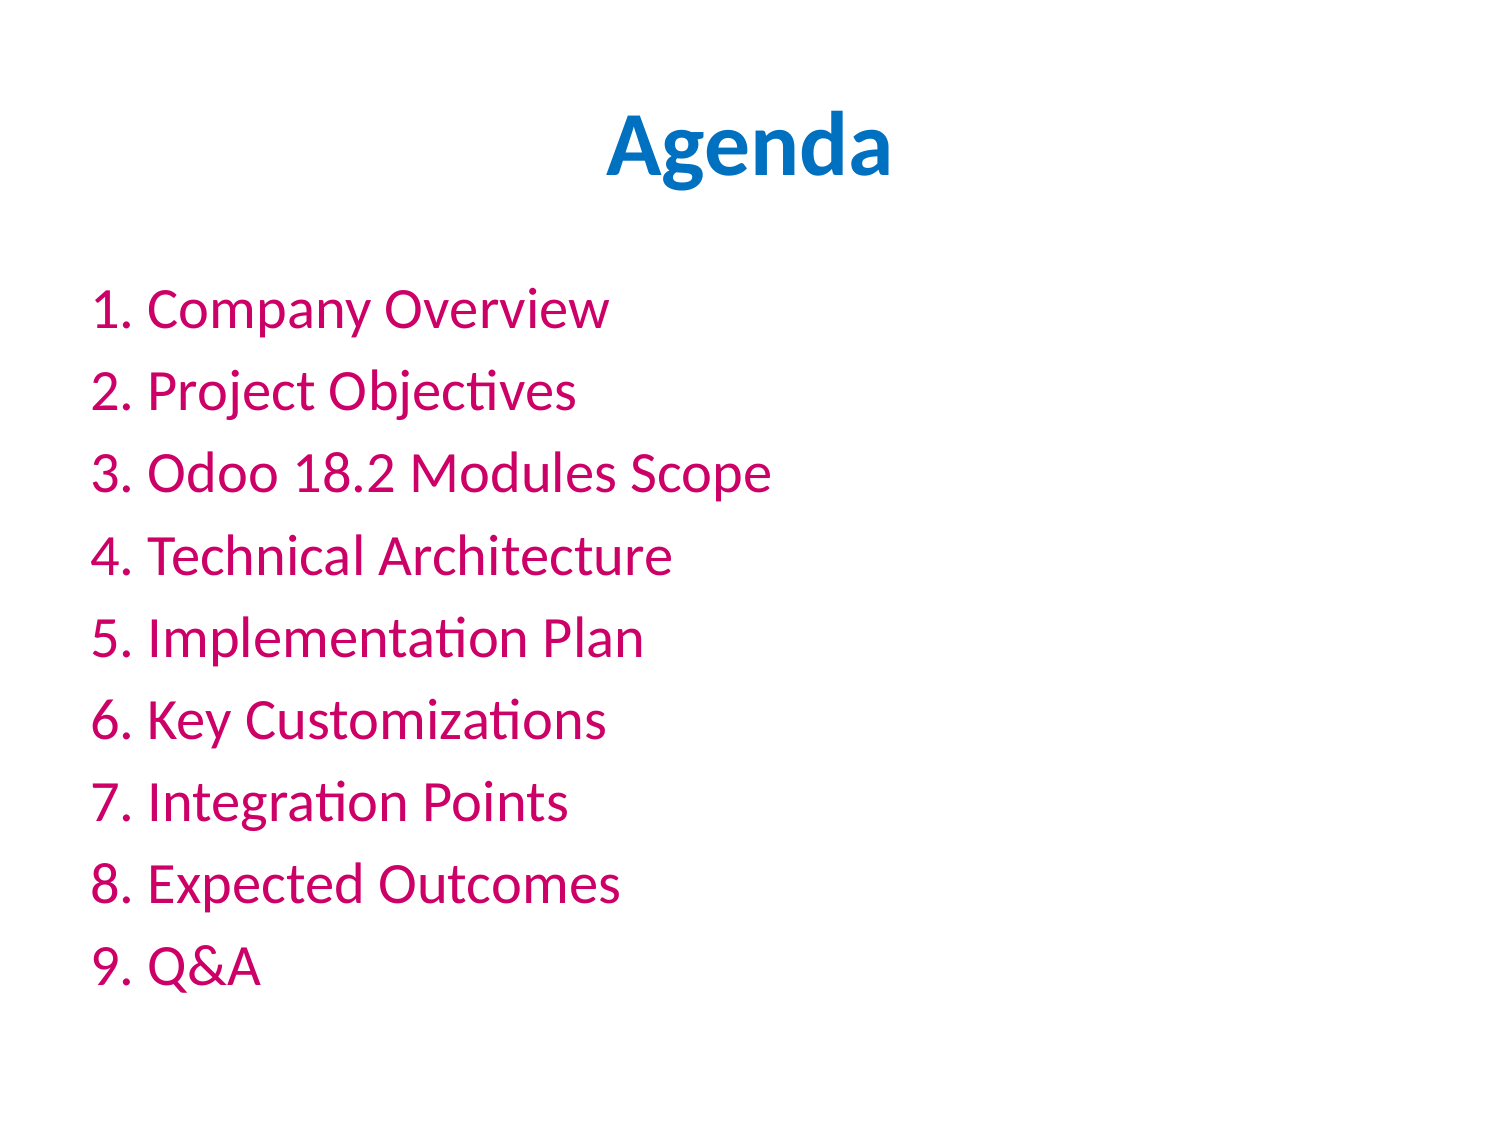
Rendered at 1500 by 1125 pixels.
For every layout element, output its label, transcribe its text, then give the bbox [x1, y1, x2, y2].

list 1. Company Overview 2. Project Objectives 3. Odoo 18.2 Modules Scope 4. Technical Architecture 5. Implementation Plan 6. Key Customizations 7. Integration Points 8. Expected Outcomes 9. Q&A [75, 262, 1425, 1005]
title Agenda [75, 45, 1425, 233]
